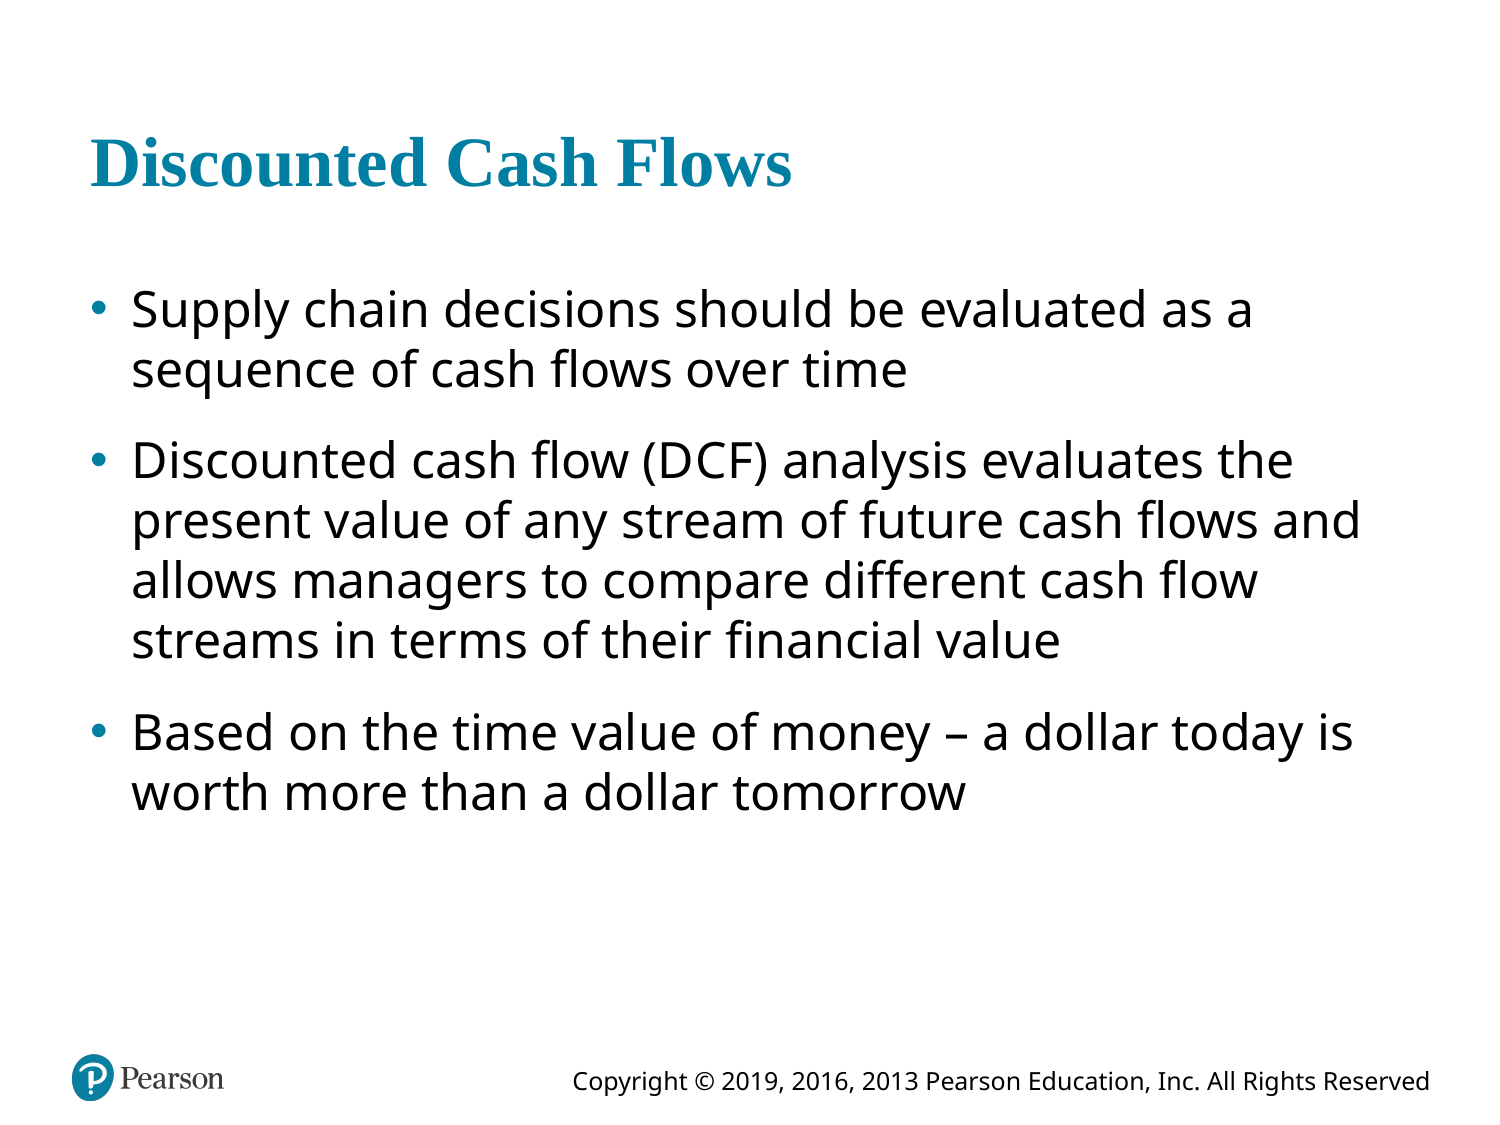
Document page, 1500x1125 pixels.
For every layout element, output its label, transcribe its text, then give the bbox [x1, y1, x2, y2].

picture [72, 1087, 83, 1101]
list Supply chain decisions should be evaluated as a sequence of cash flows over time Discounted cash flow (D C F) analysis evaluates the present value of any stream of future cash flows and allows managers to compare different cash flow streams in terms of their financial value Based on the time value of money – a dollar today is worth more than a dollar tomorrow [75, 262, 1425, 931]
picture [98, 1054, 224, 1101]
picture [80, 1063, 106, 1088]
title Discounted Cash Flows [75, 0, 1425, 216]
picture [72, 1054, 88, 1070]
